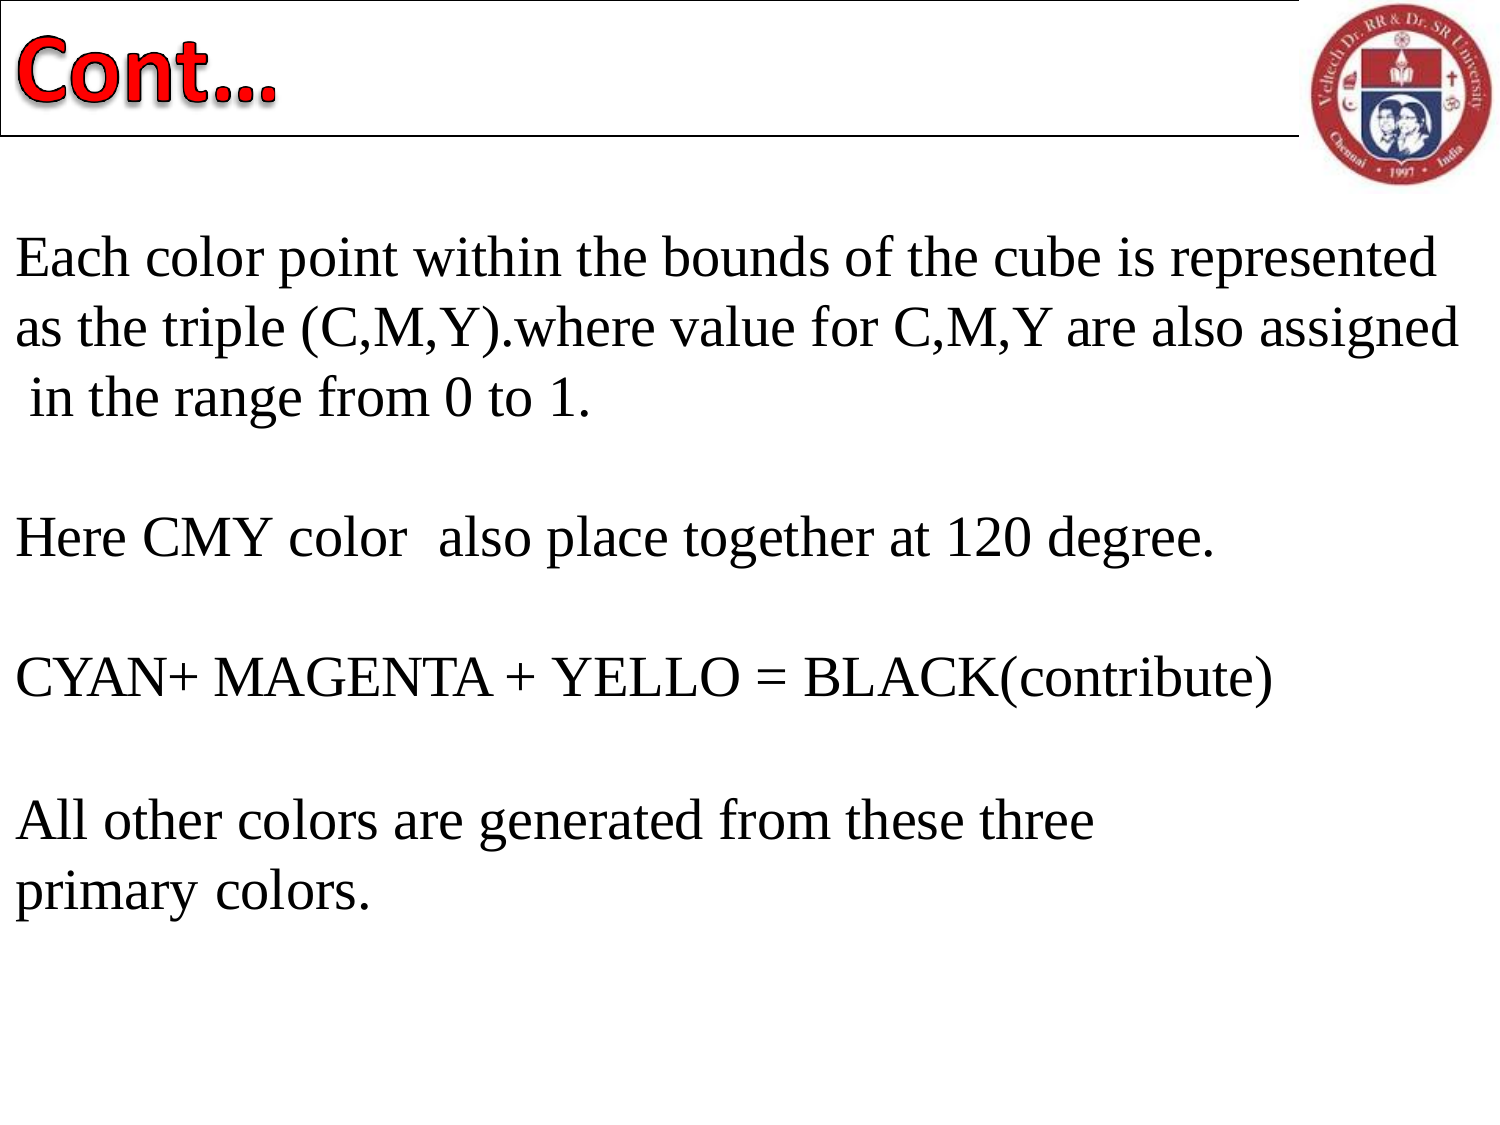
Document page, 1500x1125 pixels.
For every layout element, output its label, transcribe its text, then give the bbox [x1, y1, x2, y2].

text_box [0, 0, 1297, 138]
text_box Each color point within the bounds of the cube is represented as the triple (C,M,Y).where value for C,M,Y are also assigned in the range from 0 to 1. Here CMY color also place together at 120 degree. CYAN+ MAGENTA + YELLO = BLACK(contribute) All other colors are generated from these three primary colors. [12, 215, 1474, 921]
picture [1299, 0, 1500, 194]
